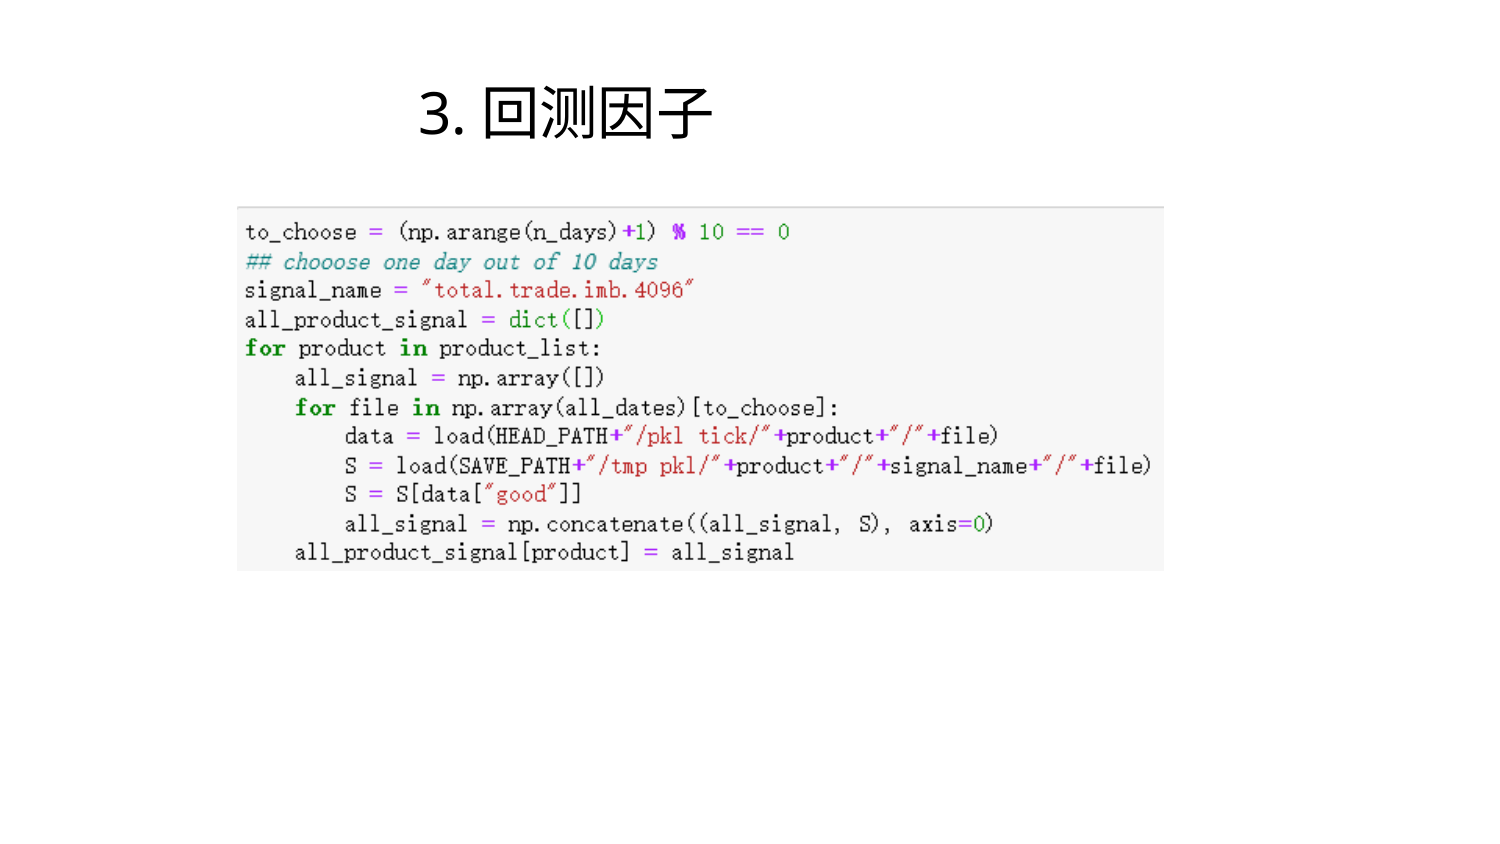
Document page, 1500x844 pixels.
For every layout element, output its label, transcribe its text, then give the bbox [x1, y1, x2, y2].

title 3.回测因子 [403, 76, 1500, 235]
picture [237, 202, 1164, 571]
